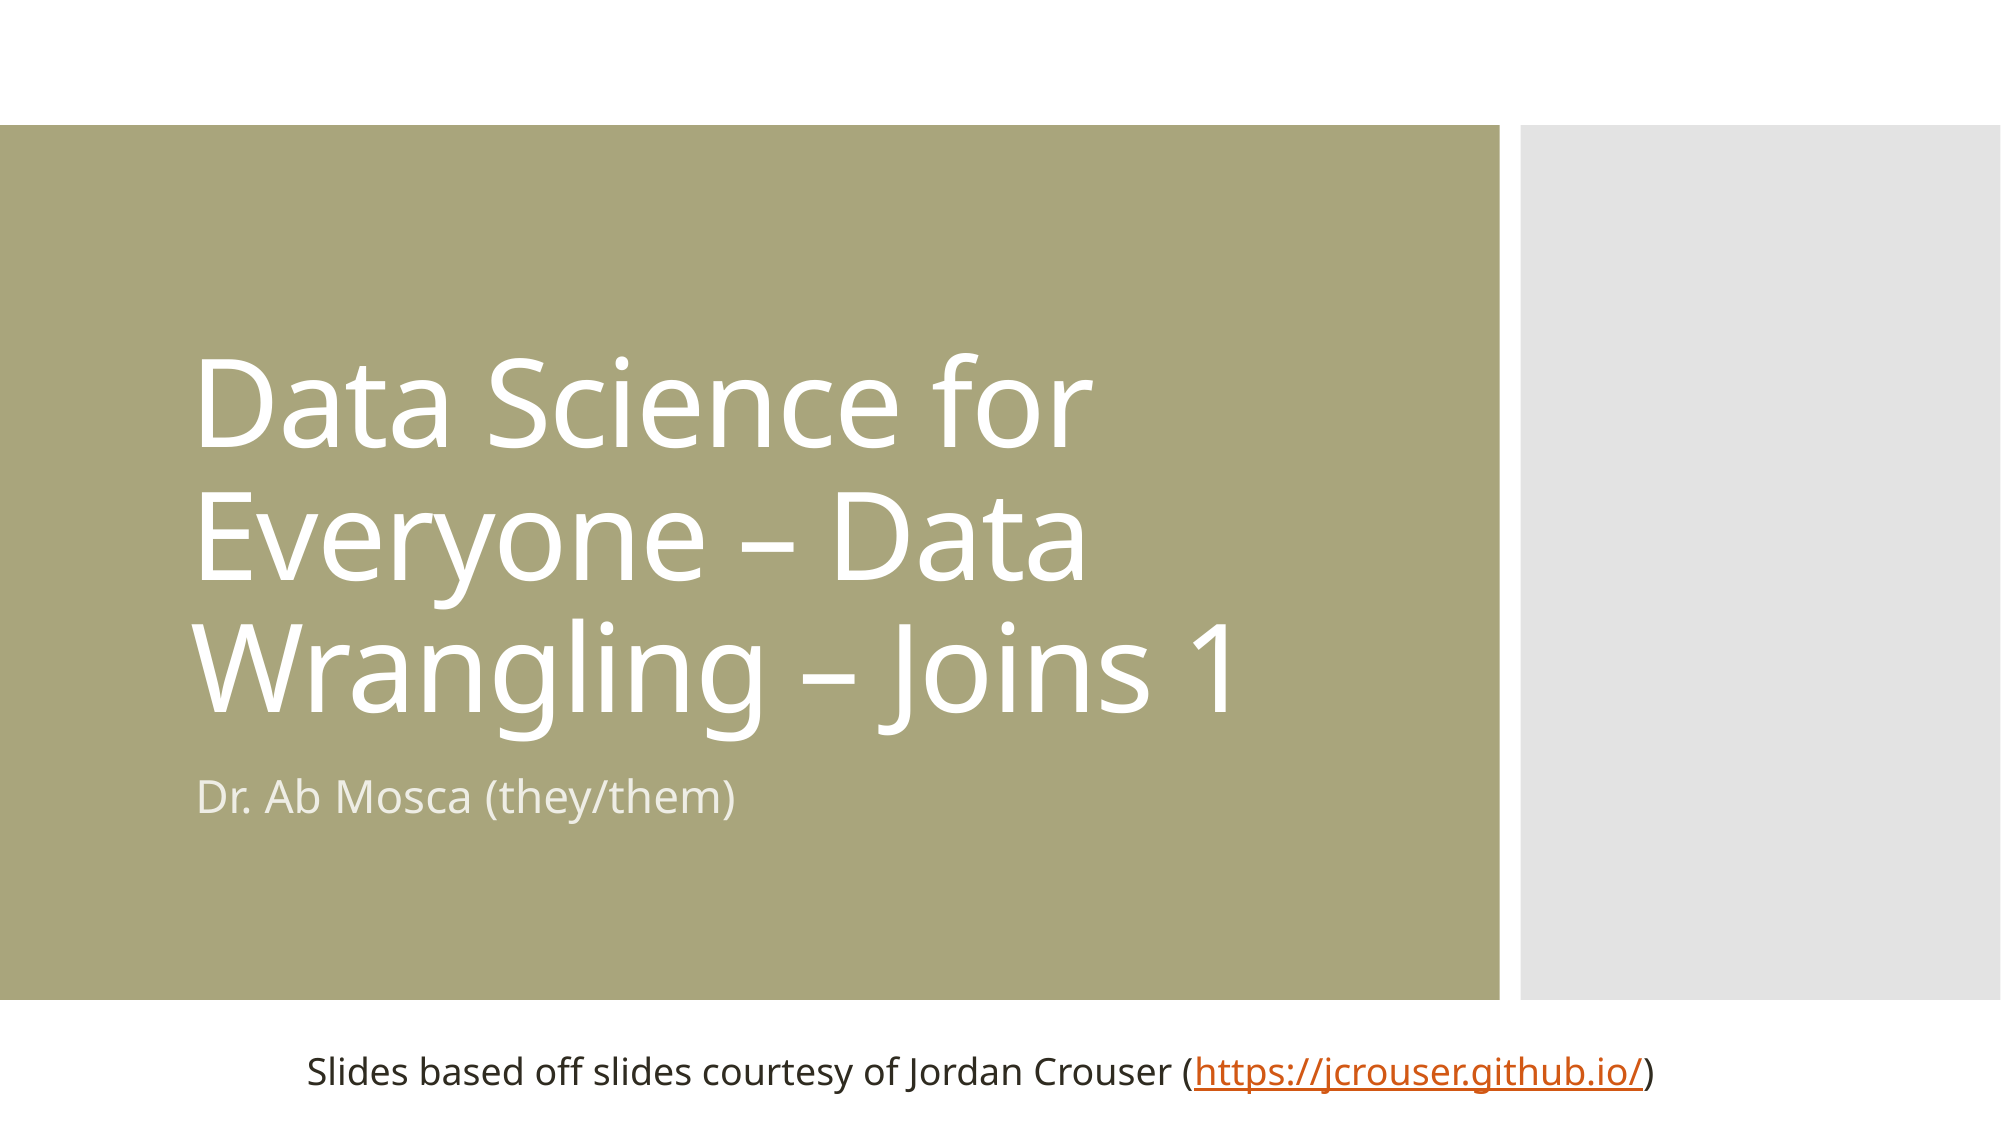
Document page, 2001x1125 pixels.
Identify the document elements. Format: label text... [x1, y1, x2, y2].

text_box Slides based off slides courtesy of Jordan Crouser (https://jcrouser.github.io/) [292, 1040, 1679, 1107]
subtitle Dr. Ab Mosca (they/them) [180, 766, 1381, 917]
title Data Science for Everyone – Data Wrangling – Joins 1 [175, 213, 1376, 747]
